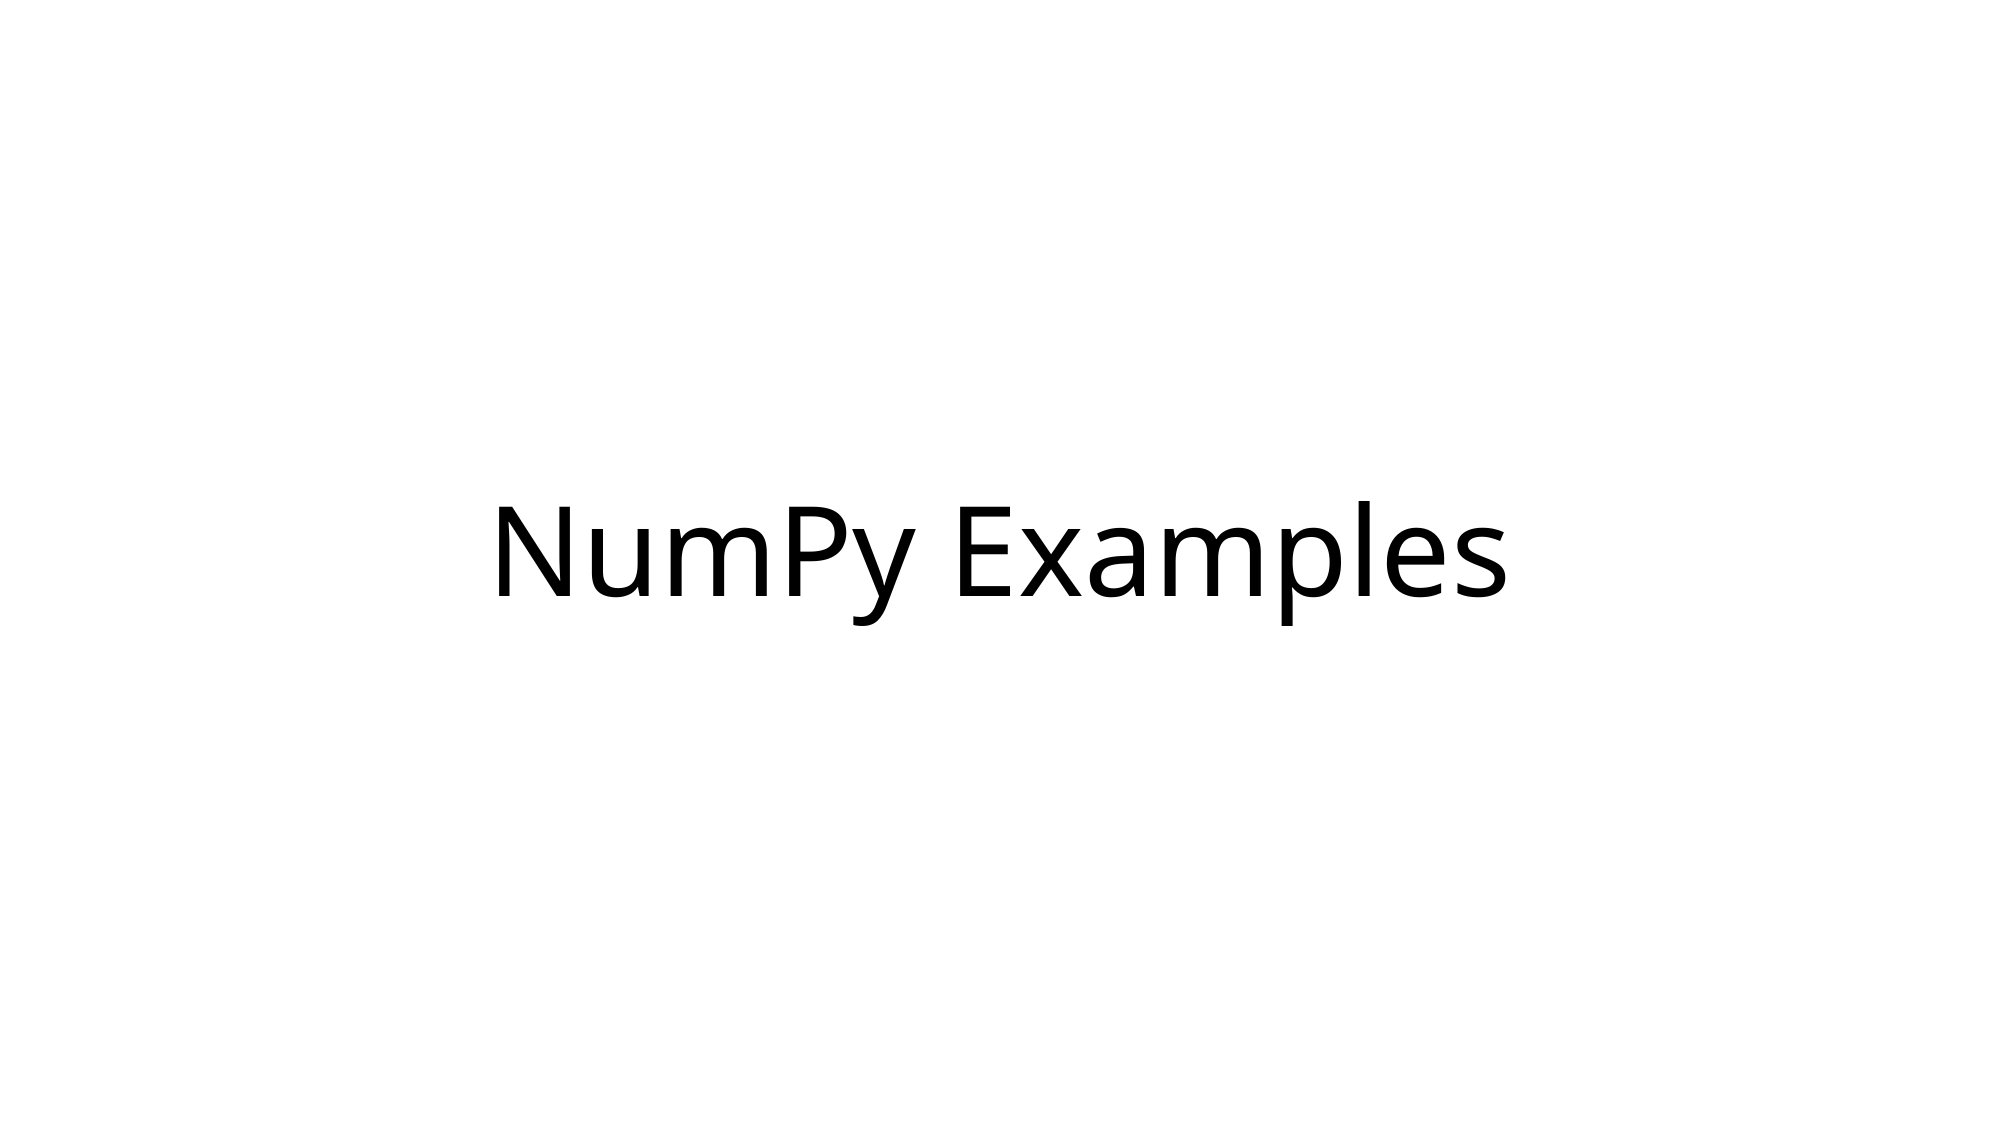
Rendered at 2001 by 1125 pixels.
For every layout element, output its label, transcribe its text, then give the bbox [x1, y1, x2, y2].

title NumPy Examples [249, 464, 1750, 632]
